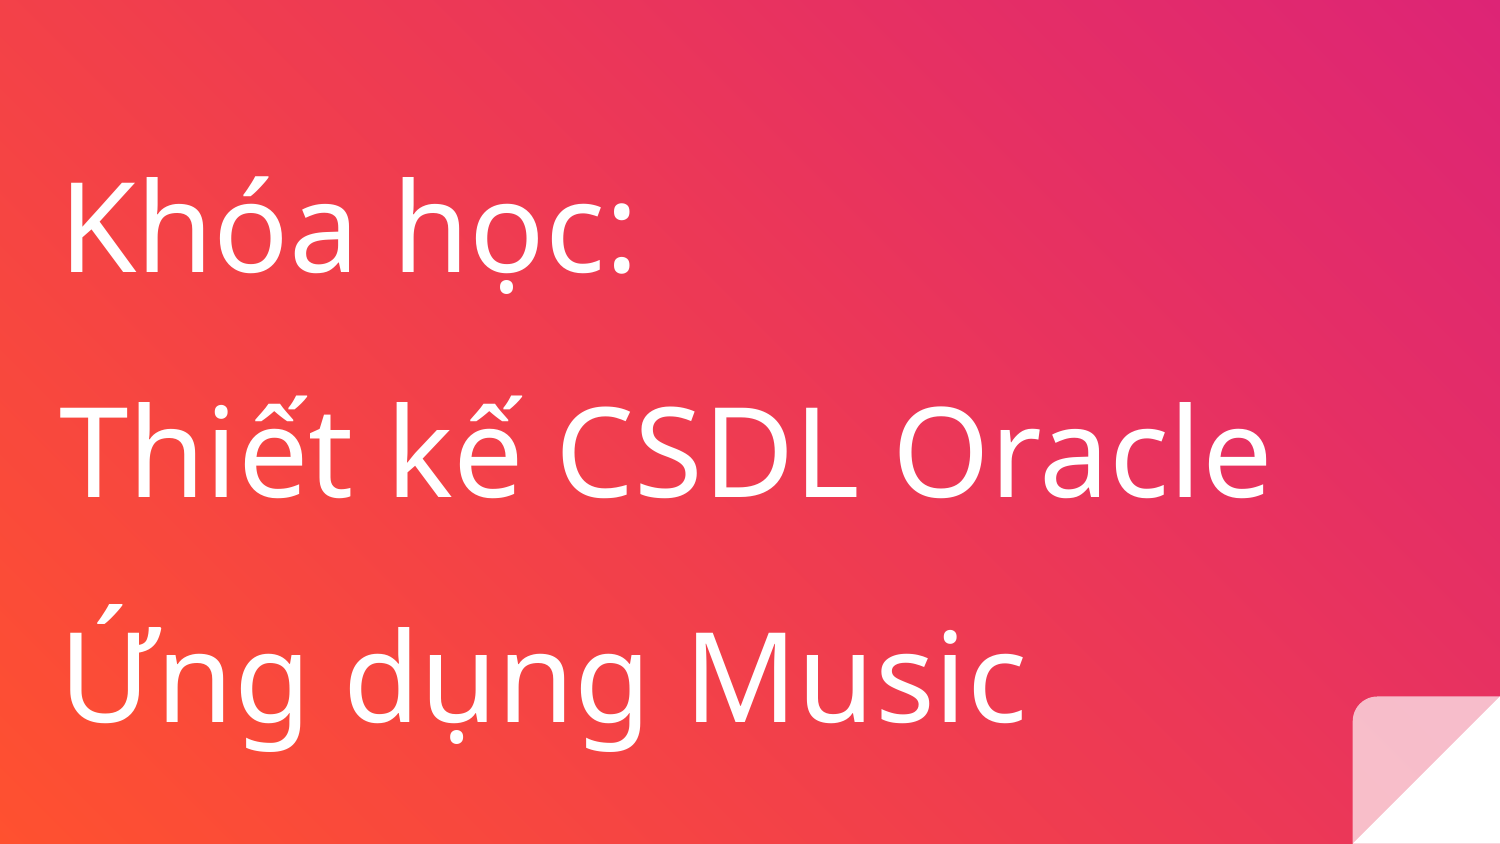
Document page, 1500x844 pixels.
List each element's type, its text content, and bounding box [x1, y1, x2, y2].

title Khóa học: Thiết kế CSDL Oracle Ứng dụng Music [44, 61, 1491, 763]
